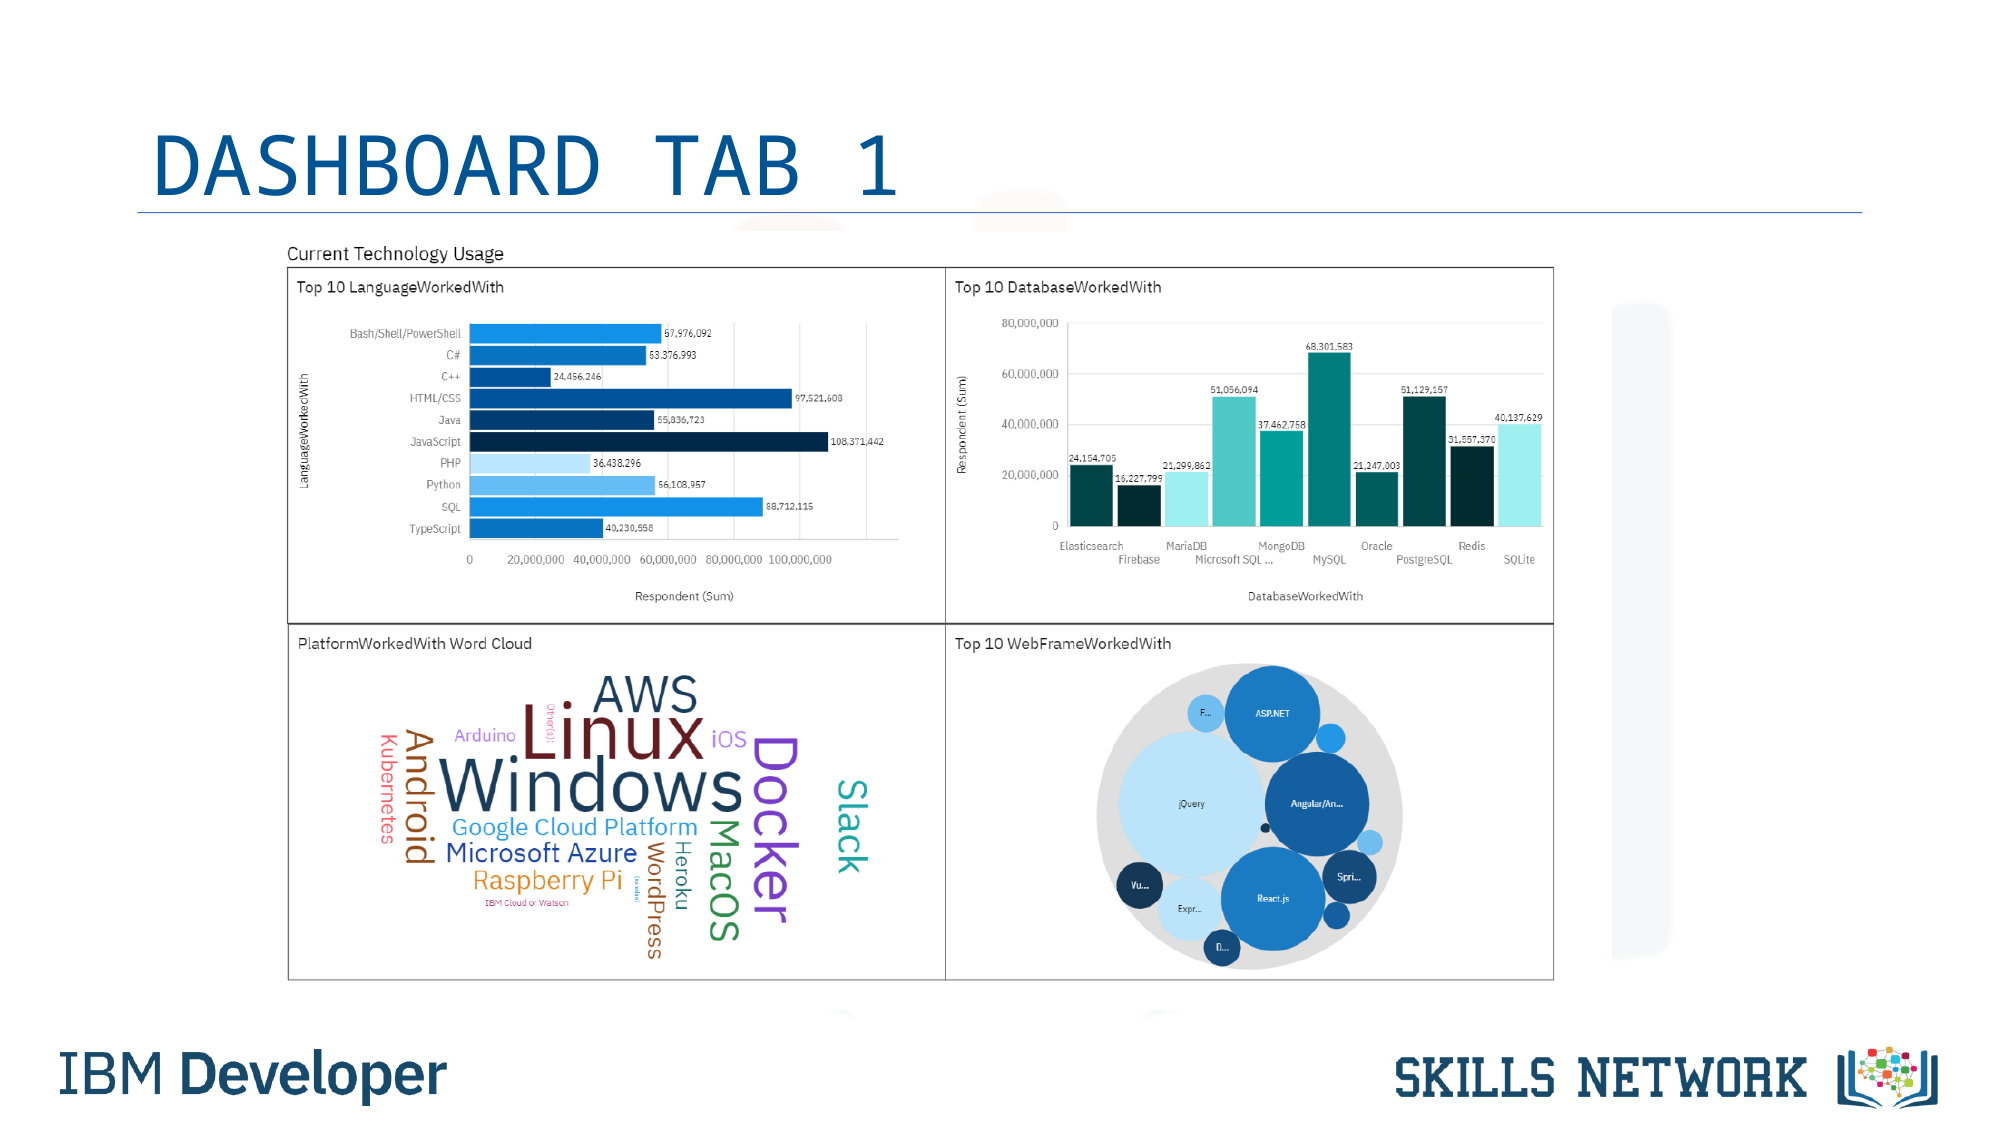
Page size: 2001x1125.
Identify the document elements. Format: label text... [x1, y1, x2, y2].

picture [1390, 1045, 1945, 1111]
picture [270, 231, 1612, 1010]
title DASHBOARD TAB 1 [137, 59, 1863, 278]
picture [55, 1045, 459, 1108]
